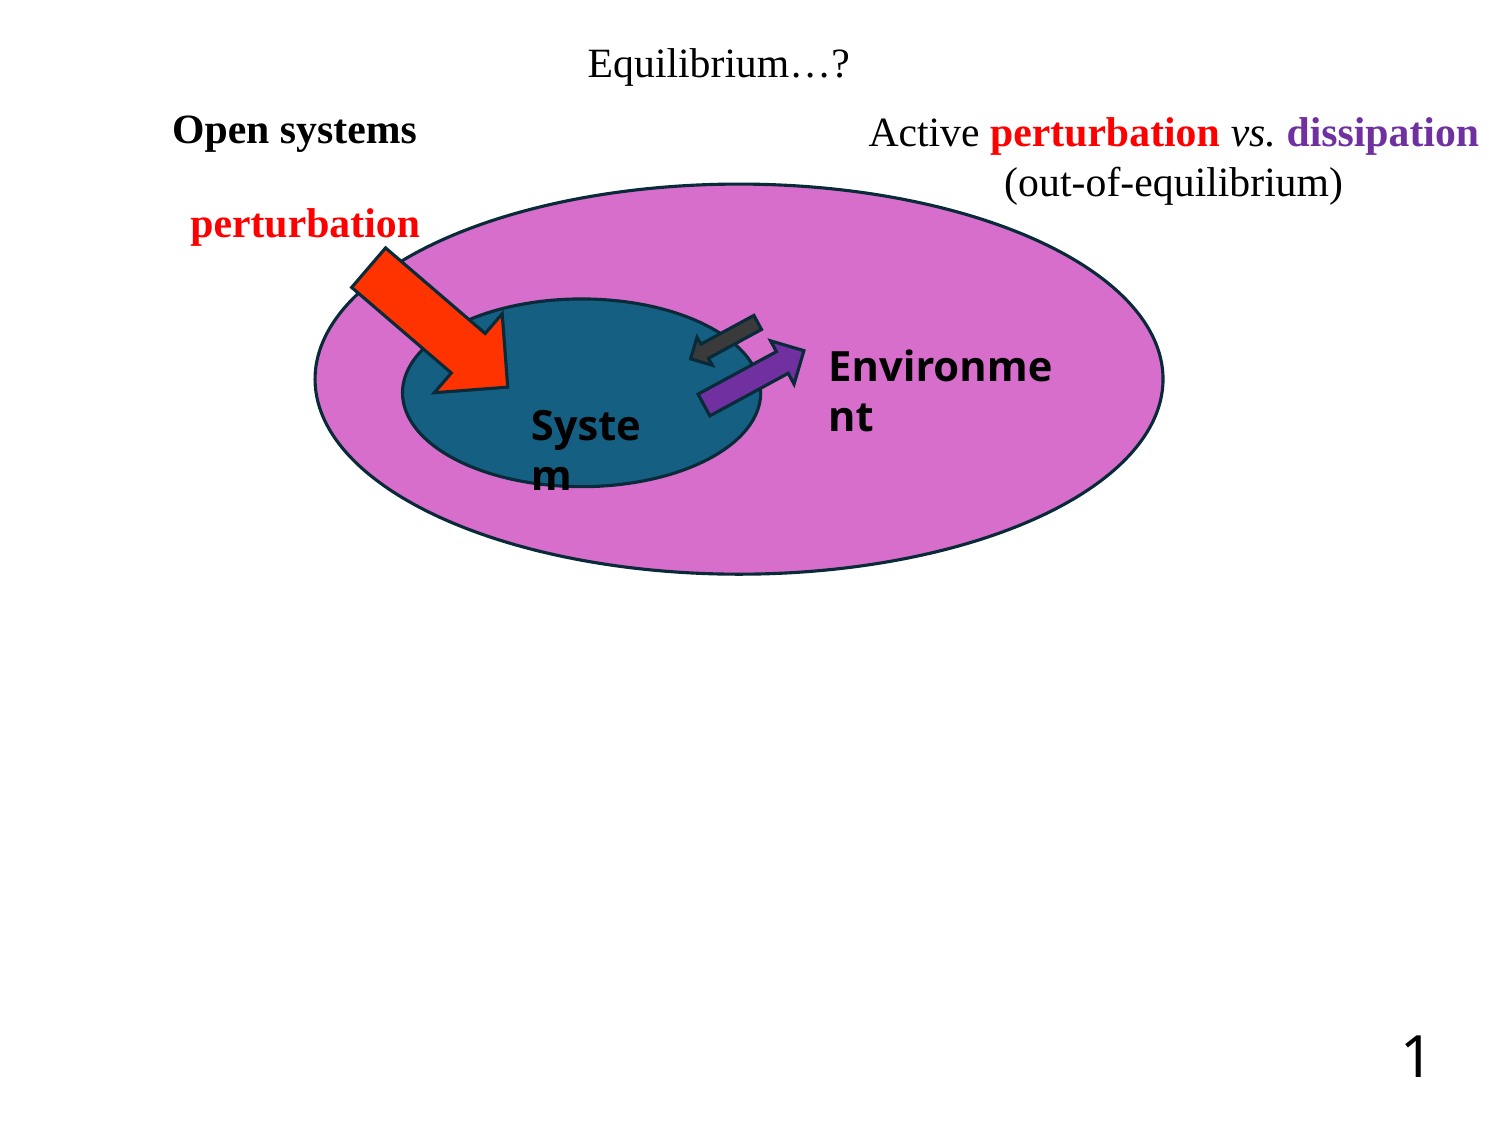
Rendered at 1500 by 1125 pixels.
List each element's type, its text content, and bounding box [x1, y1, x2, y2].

text_box System [516, 391, 692, 507]
text_box [400, 297, 763, 482]
text_box 1 [1385, 1011, 1500, 1097]
text_box Equilibrium…? [434, 28, 1004, 94]
text_box Active perturbation vs. dissipation (out-of-equilibrium) [810, 97, 1500, 213]
text_box Environment [813, 332, 1091, 447]
text_box [349, 253, 510, 395]
text_box [313, 182, 1165, 576]
text_box [695, 338, 806, 418]
text_box [688, 313, 764, 368]
text_box perturbation [175, 188, 778, 253]
text_box Open systems [157, 94, 706, 159]
